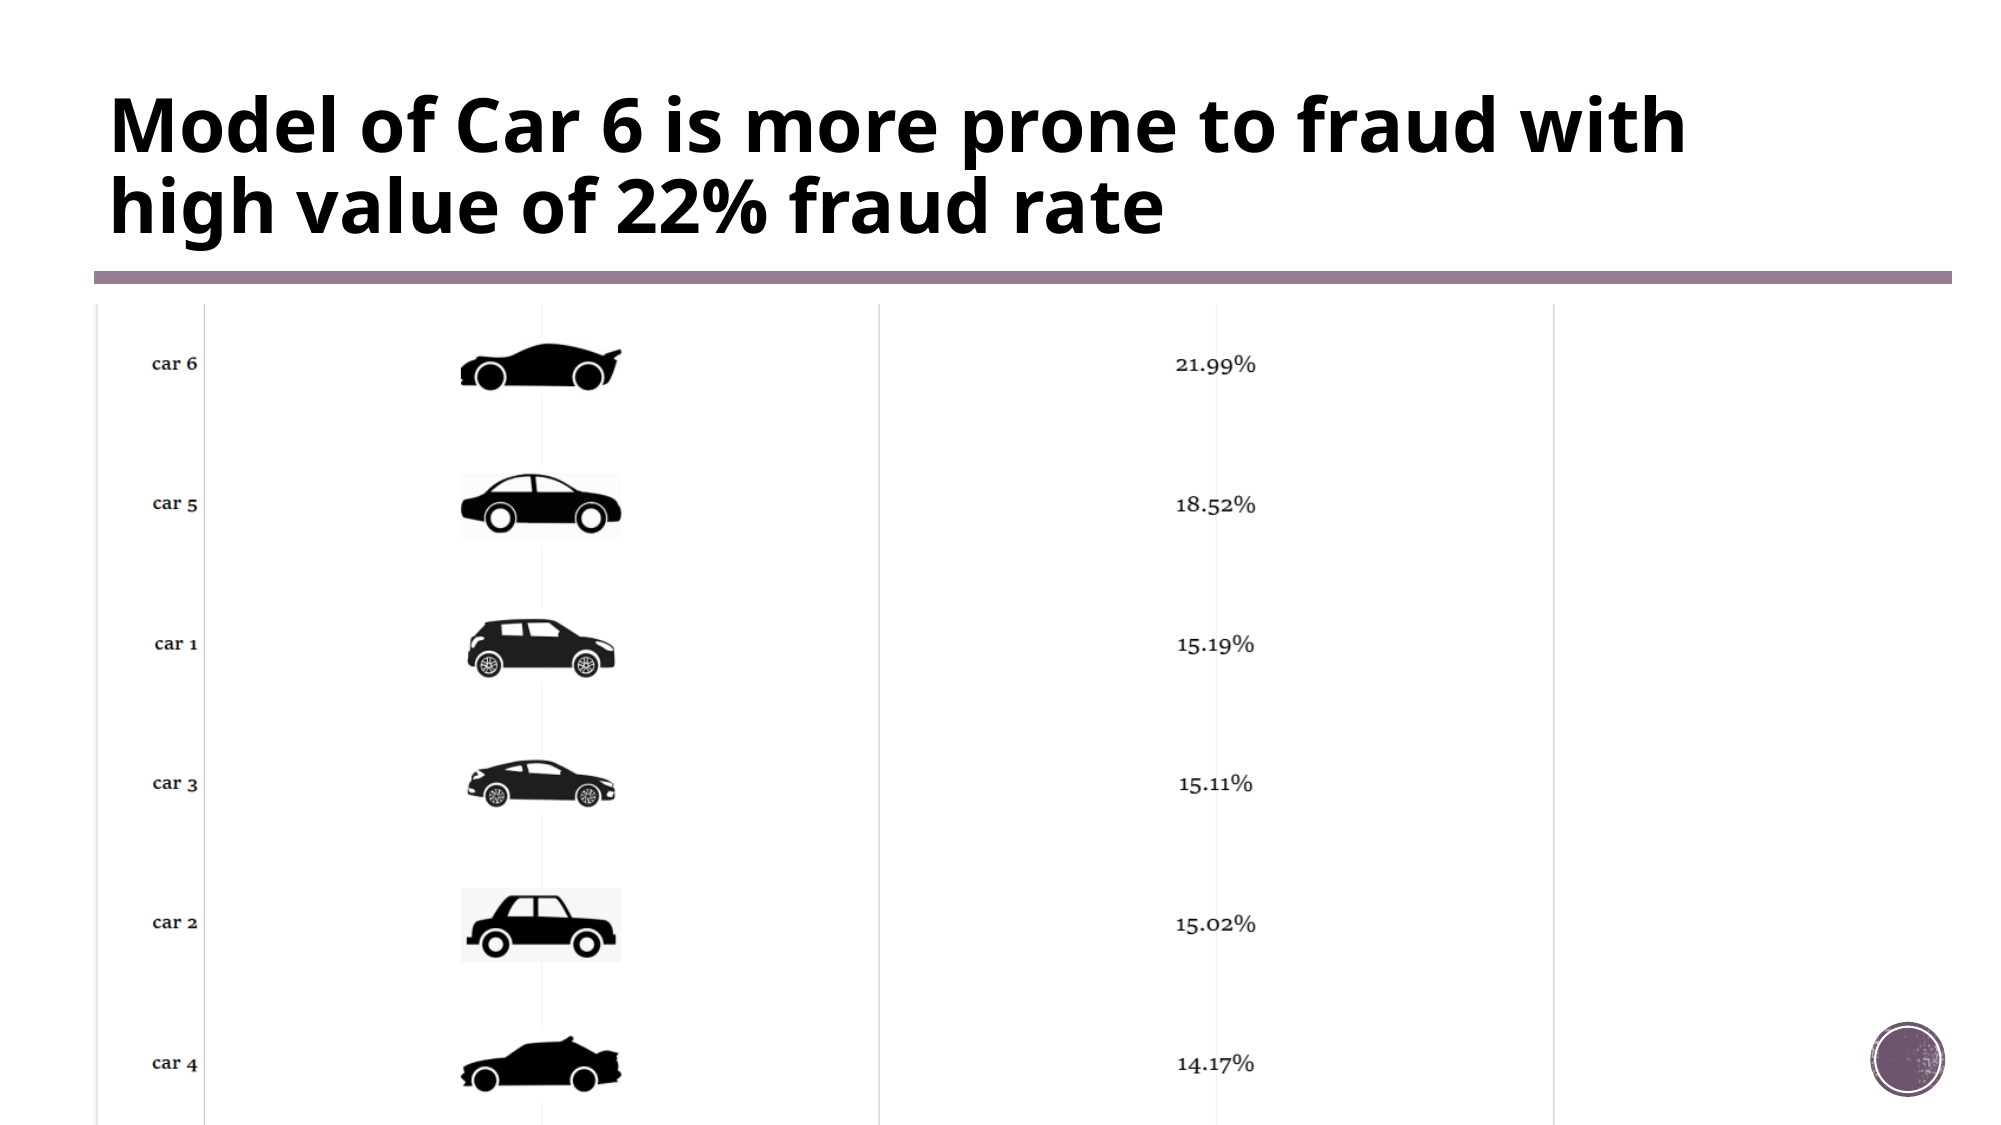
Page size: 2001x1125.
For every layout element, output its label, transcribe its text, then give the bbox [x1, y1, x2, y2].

picture [93, 304, 1558, 1125]
title Model of Car 6 is more prone to fraud with high value of 22% fraud rate [93, 59, 1819, 271]
